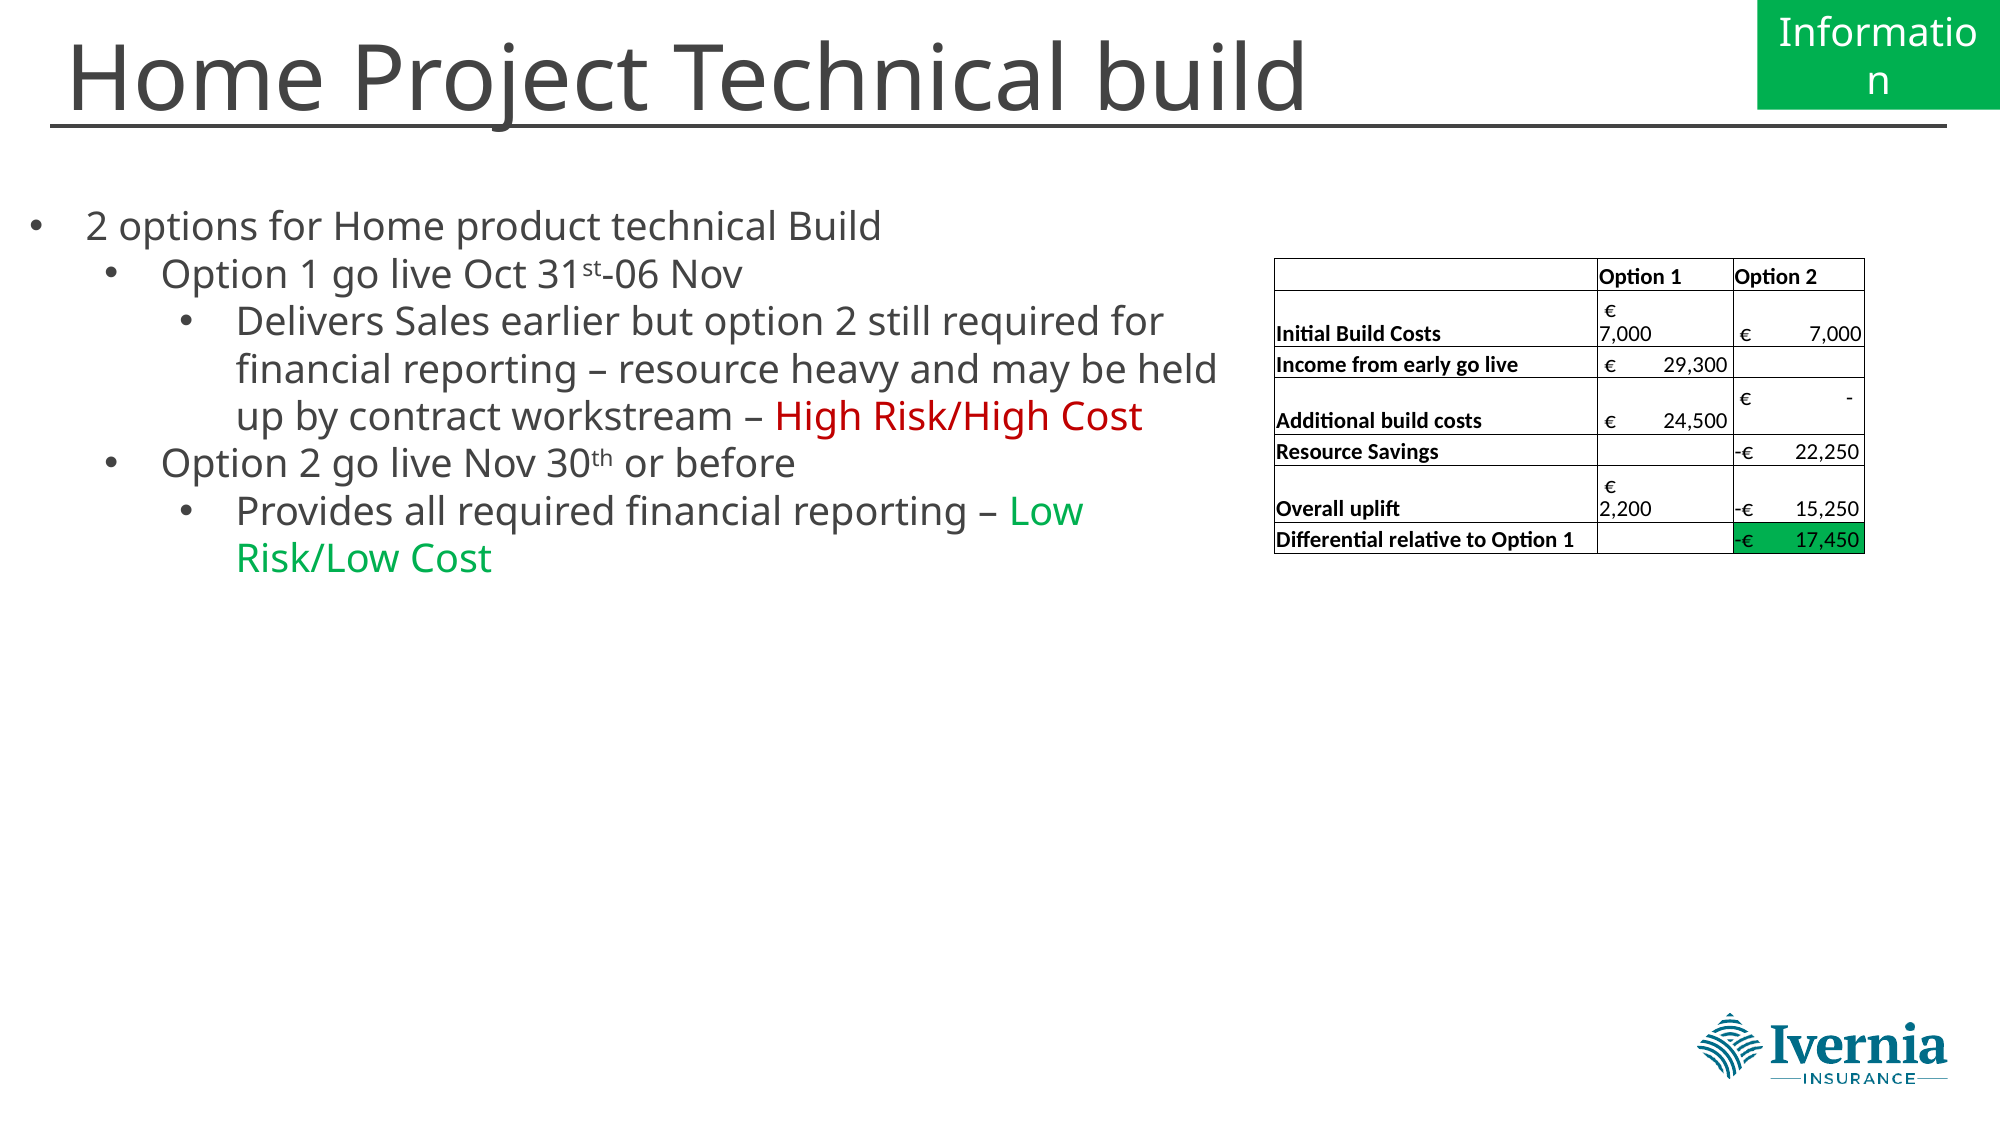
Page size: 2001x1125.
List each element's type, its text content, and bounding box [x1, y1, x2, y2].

table_cell € 29,300 [1598, 347, 1733, 377]
table_cell [1598, 523, 1733, 553]
picture [1824, 1078, 1833, 1084]
table_cell -€ 22,250 [1734, 435, 1864, 465]
table_cell € - [1734, 378, 1864, 434]
table_cell [1734, 347, 1864, 377]
table_cell -€ 15,250 [1734, 466, 1864, 522]
title Home Project Technical build [50, 22, 1948, 127]
table_header Option 2 [1734, 259, 1864, 290]
picture [1867, 1073, 1875, 1084]
table_header [1275, 259, 1597, 290]
table_cell € 7,000 [1734, 291, 1864, 346]
picture [1840, 1073, 1845, 1084]
picture [1896, 1076, 1902, 1084]
table_cell Overall uplift [1275, 466, 1597, 522]
picture [1702, 1052, 1724, 1074]
picture [1863, 1073, 1868, 1082]
text_box Information [1757, 0, 2000, 110]
table_cell Resource Savings [1275, 435, 1597, 465]
picture [1719, 1032, 1763, 1064]
table_cell Initial Build Costs [1275, 291, 1597, 346]
table_cell € 2,200 [1598, 466, 1733, 522]
table_cell € 24,500 [1598, 378, 1733, 434]
table_cell Differential relative to Option 1 [1275, 523, 1597, 553]
text_box 2 options for Home product technical Build Option 1 go live Oct 31st-06 Nov Delivers Sales earlier but option 2 still required for financial reporting – resource heavy and may be held up by contract workstream – High Risk/High Cost Option 2 go live Nov 30th or before Provides all required financial reporting – Low Risk/Low Cost [14, 193, 1253, 589]
table_cell [1598, 435, 1733, 465]
table_cell Additional build costs [1275, 378, 1597, 434]
table_cell € 7,000 [1598, 291, 1733, 346]
table_cell -€ 17,450 [1734, 523, 1864, 553]
table_header Option 1 [1598, 259, 1733, 290]
table_cell Income from early go live [1275, 347, 1597, 377]
